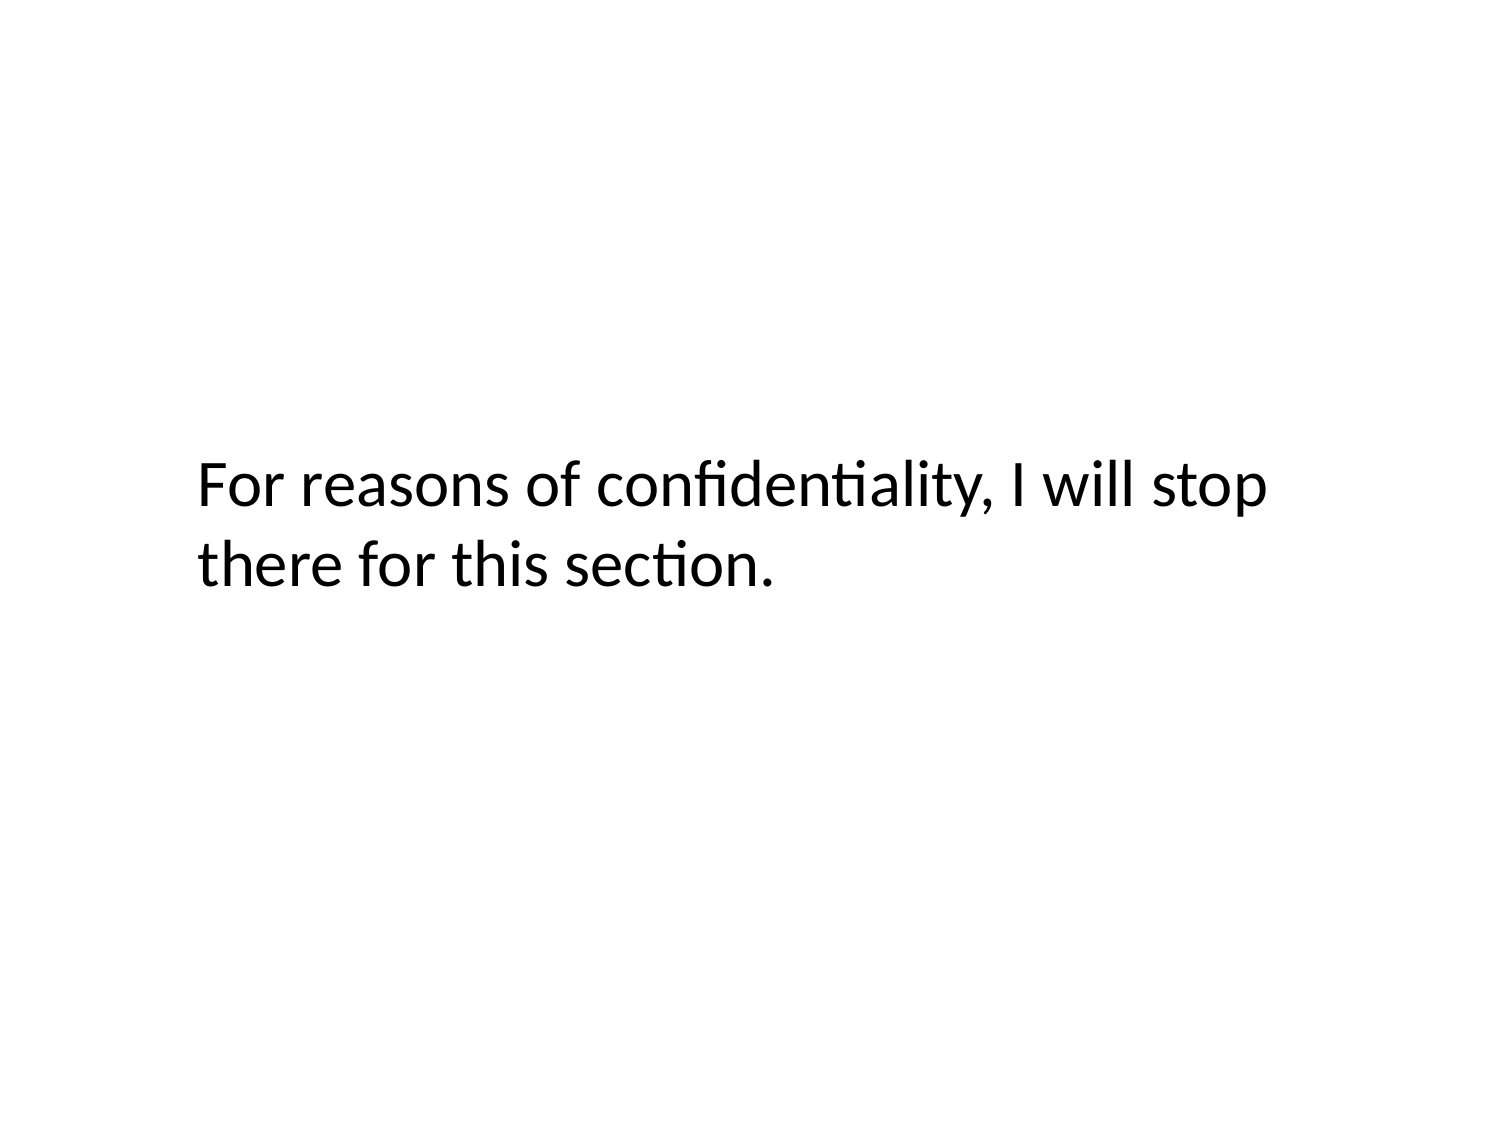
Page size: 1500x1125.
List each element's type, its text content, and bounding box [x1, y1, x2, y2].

list For reasons of confidentiality, I will stop there for this section. [183, 432, 1341, 615]
